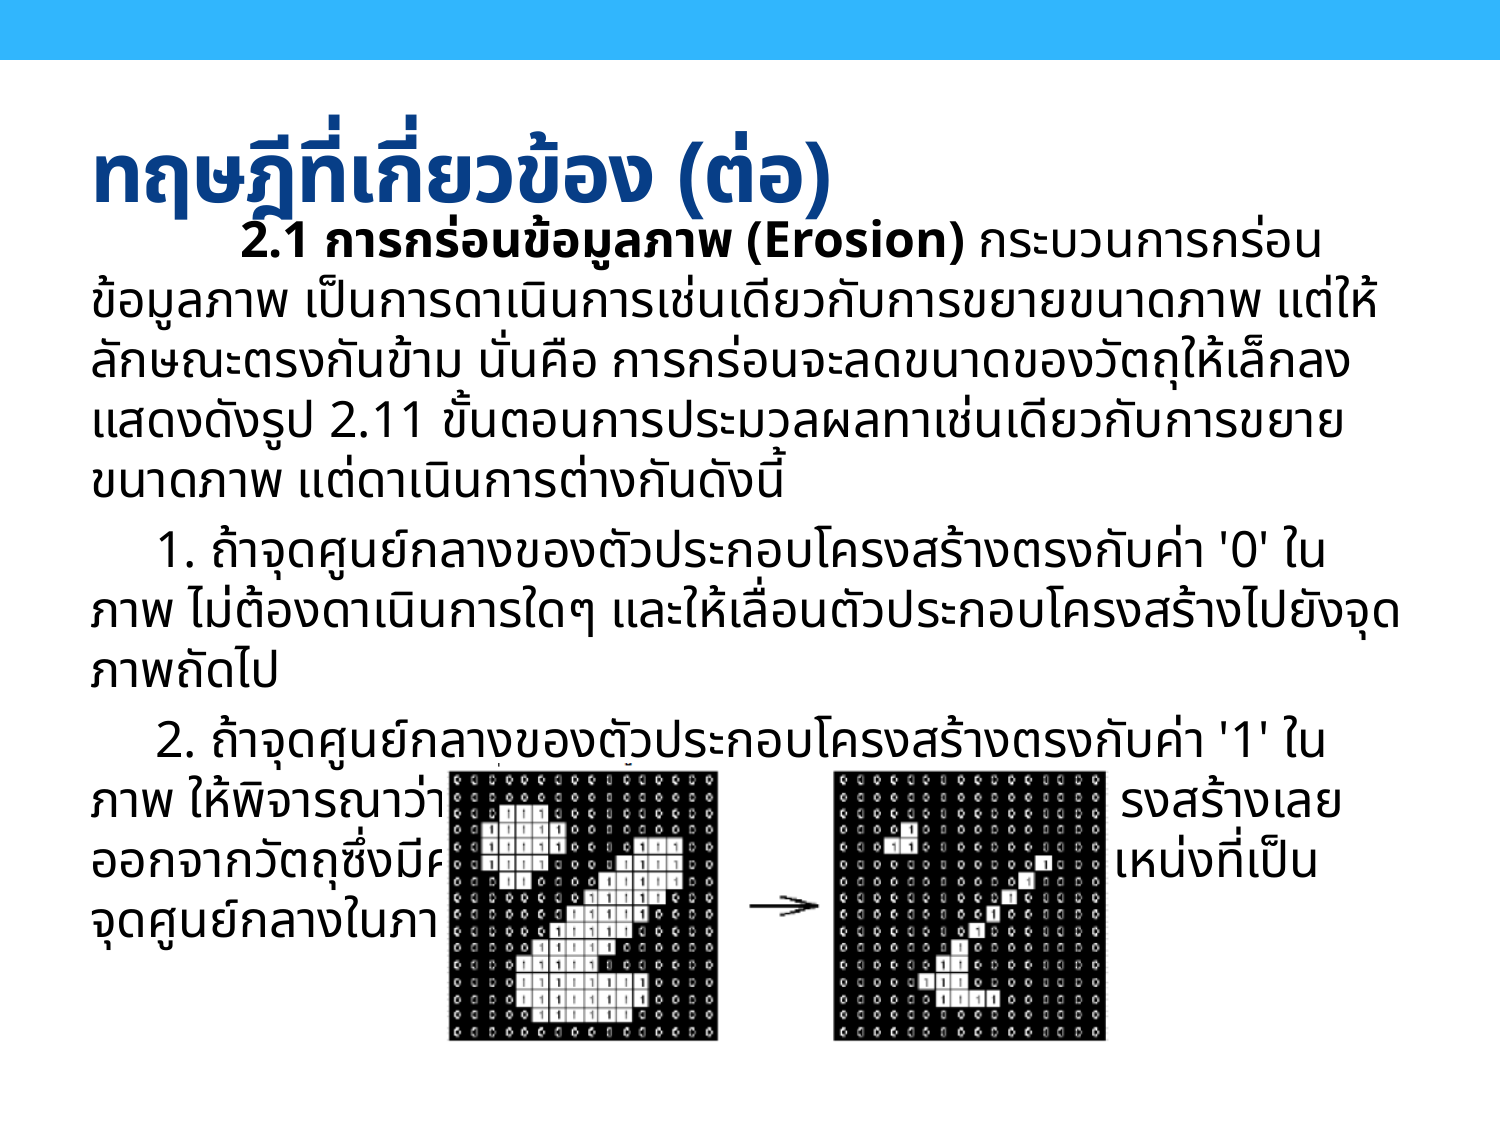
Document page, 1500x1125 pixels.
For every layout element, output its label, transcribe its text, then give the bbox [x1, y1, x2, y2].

title ทฤษฎีที่เกี่ยวข้อง (ต่อ) [75, 87, 1425, 199]
picture [442, 763, 1117, 1048]
list 2.1 การกร่อนข้อมูลภาพ (Erosion) กระบวนการกร่อนข้อมูลภาพ เป็นการดาเนินการเช่นเดียวกับการขยายขนาดภาพ แต่ให้ลักษณะตรงกันข้าม นั่นคือ การกร่อนจะลดขนาดของวัตถุให้เล็กลง แสดงดังรูป 2.11 ขั้นตอนการประมวลผลทาเช่นเดียวกับการขยายขนาดภาพ แต่ดาเนินการต่างกันดังนี้ 1. ถ้าจุดศูนย์กลางของตัวประกอบโครงสร้างตรงกับค่า '0' ในภาพ ไม่ต้องดาเนินการใดๆ และให้เลื่อนตัวประกอบโครงสร้างไปยังจุดภาพถัดไป 2. ถ้าจุดศูนย์กลางของตัวประกอบโครงสร้างตรงกับค่า '1' ในภาพ ให้พิจารณาว่า ถ้ามีจุดภาพค่า '1' ในตัวประกอบโครงสร้างเลยออกจากวัตถุซึ่งมีค่า '1' ในภาพให้เปลี่ยนค่า '1' ณ ตาแหน่งที่เป็นจุดศูนย์กลางในภาพเป็นค่า '0' [75, 199, 1425, 1000]
